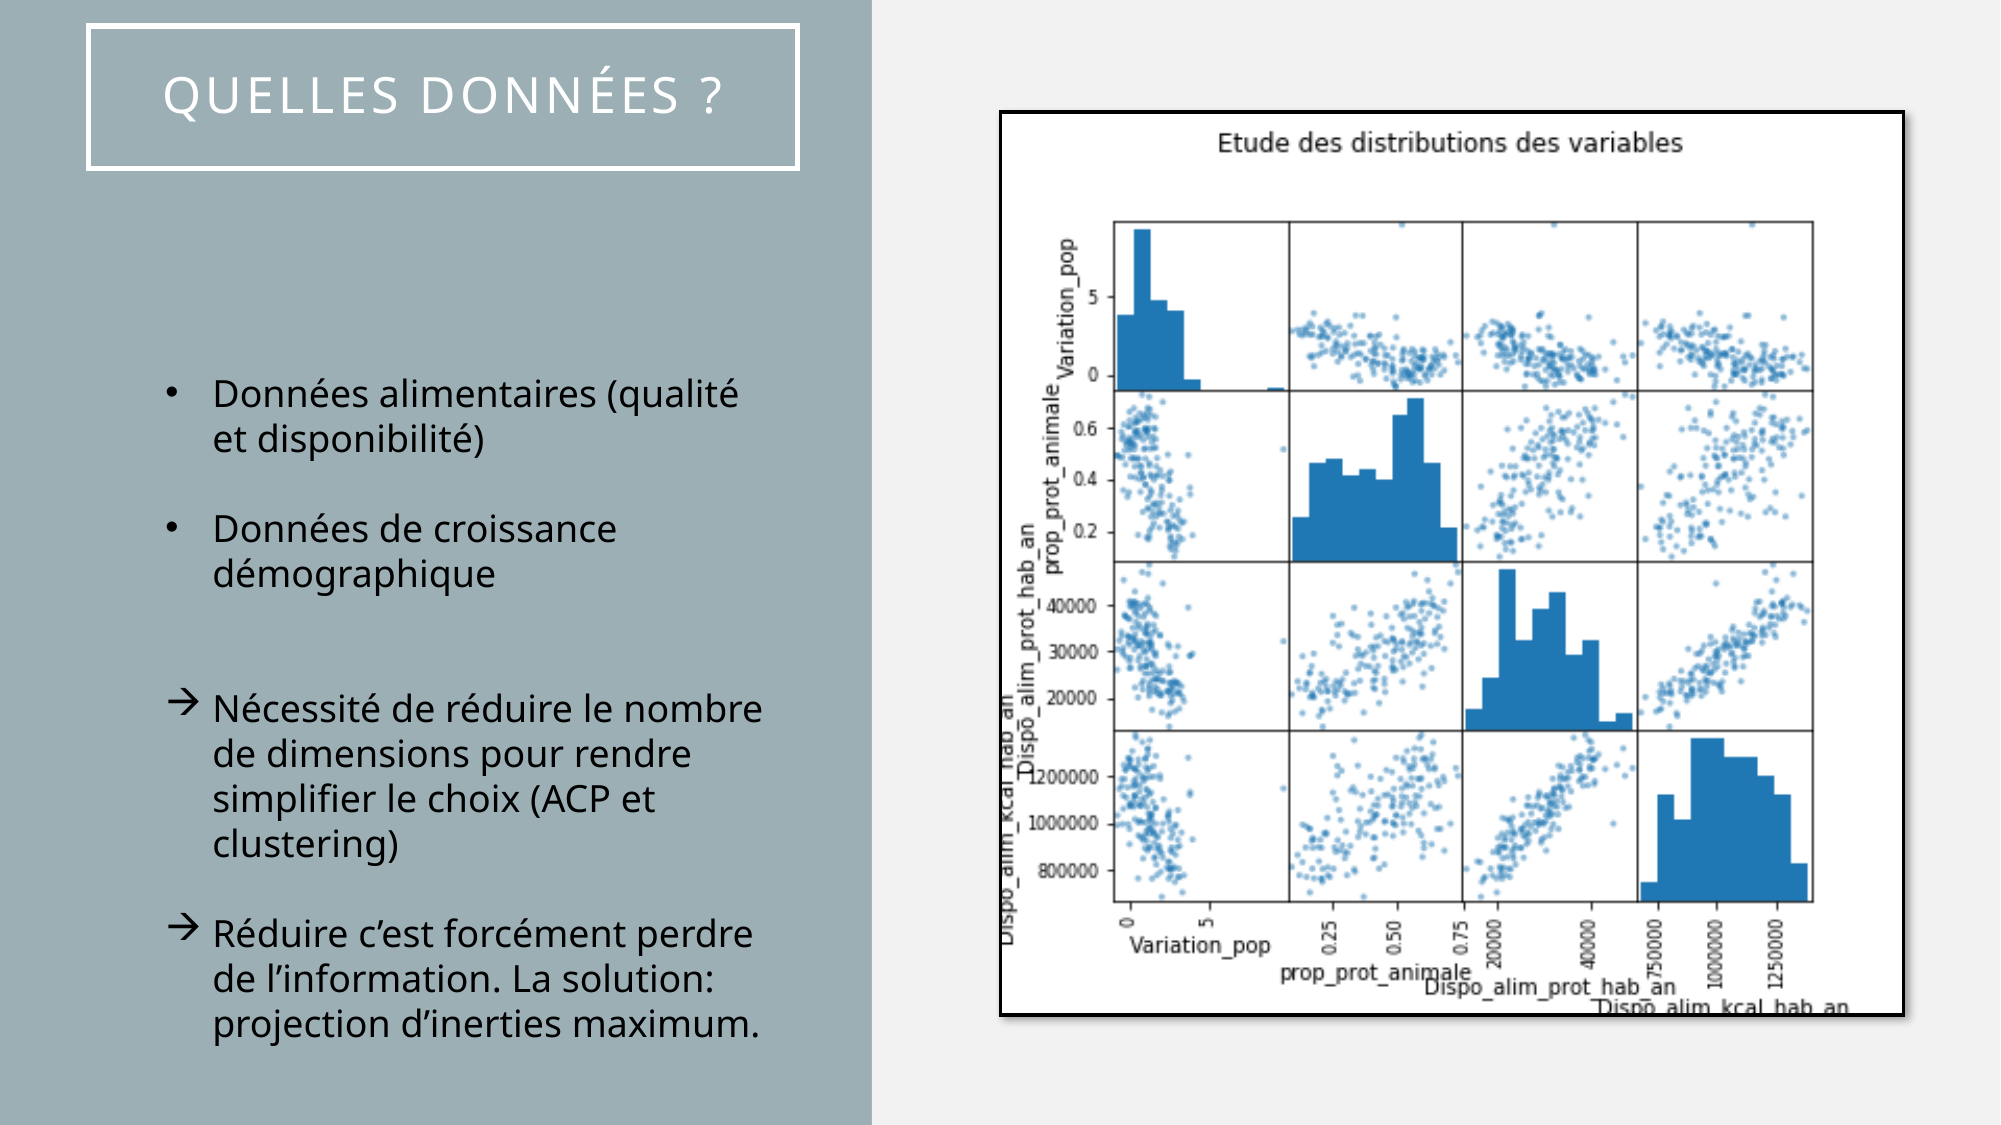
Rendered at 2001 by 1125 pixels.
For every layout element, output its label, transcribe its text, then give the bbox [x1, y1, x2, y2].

text_box [871, 0, 2000, 1125]
text_box Données alimentaires (qualité et disponibilité) Données de croissance démographique Nécessité de réduire le nombre de dimensions pour rendre simplifier le choix (ACP et clustering) Réduire c’est forcément perdre de l’information. La solution: projection d’inerties maximum. [150, 362, 798, 1052]
title Quelles données ? [86, 23, 800, 171]
picture [1001, 113, 1902, 1014]
